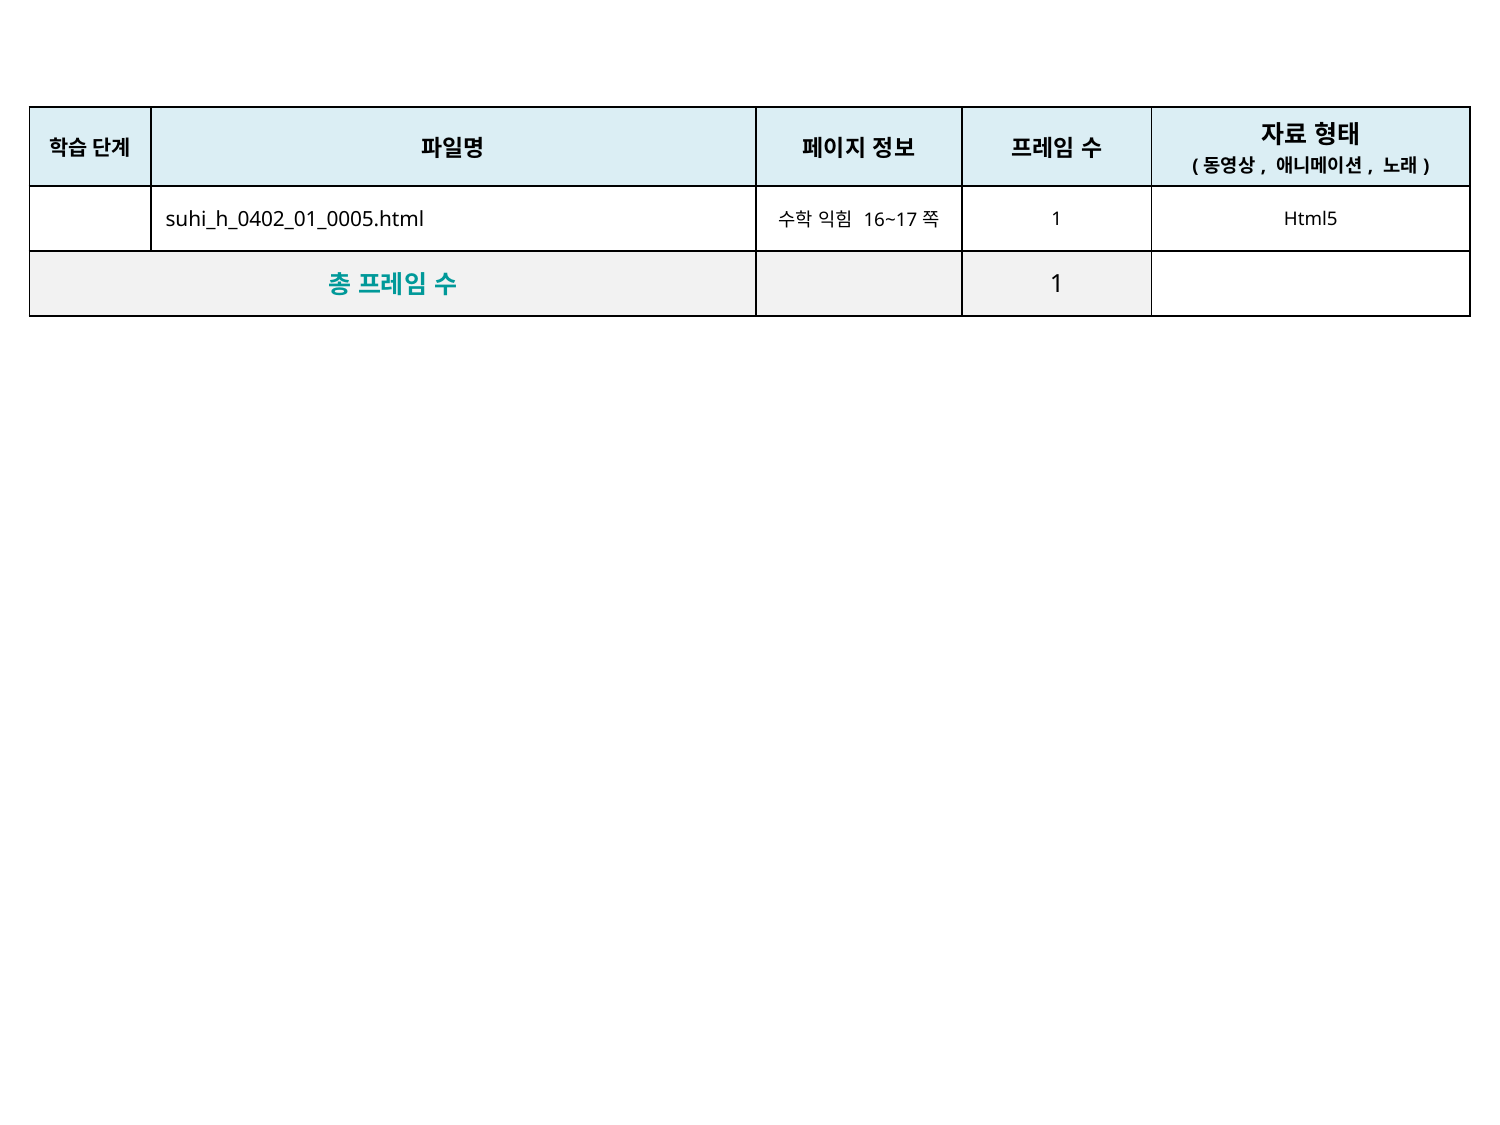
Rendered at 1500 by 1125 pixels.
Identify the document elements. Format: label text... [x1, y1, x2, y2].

table_cell 1 [963, 187, 1151, 250]
table_header 페이지 정보 [757, 108, 961, 185]
table_cell [757, 252, 961, 315]
table_cell 총 프레임 수 [30, 252, 755, 315]
table_cell [1152, 252, 1469, 315]
table_cell 수학 익힘 16~17쪽 [757, 187, 961, 250]
table_header 자료 형태 (동영상, 애니메이션, 노래) [1152, 108, 1469, 185]
table_cell suhi_h_0402_01_0005.html [152, 187, 755, 250]
table_header 파일명 [152, 108, 755, 185]
table_cell 1 [963, 252, 1151, 315]
table_header 프레임 수 [963, 108, 1151, 185]
table_cell Html5 [1152, 187, 1469, 250]
table_cell [30, 187, 150, 250]
table_header 학습 단계 [30, 108, 150, 185]
